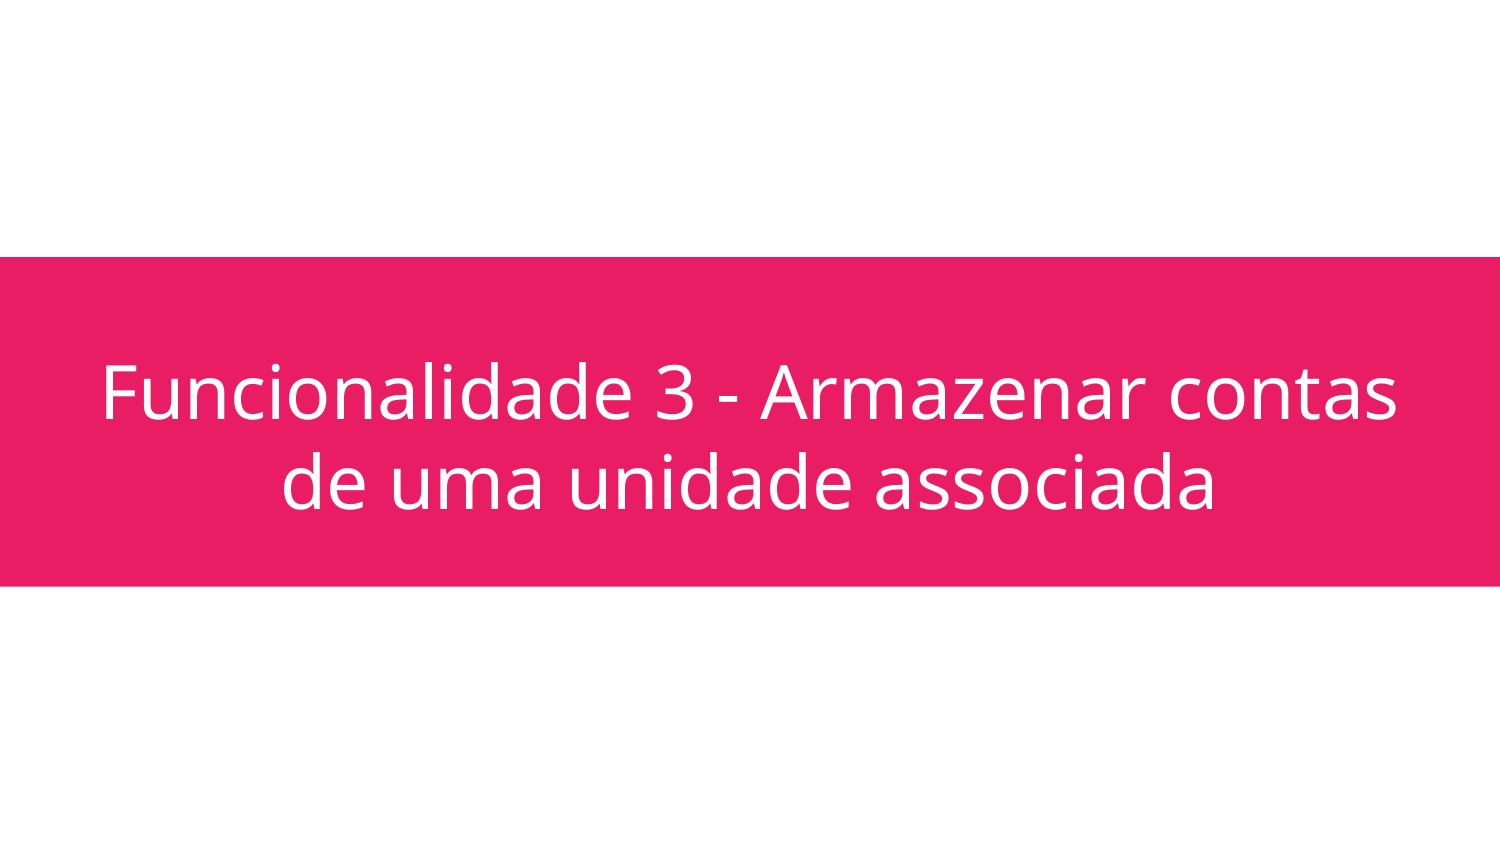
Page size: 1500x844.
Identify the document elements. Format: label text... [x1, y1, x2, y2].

title Funcionalidade 3 - Armazenar contas de uma unidade associada [70, 309, 1430, 559]
